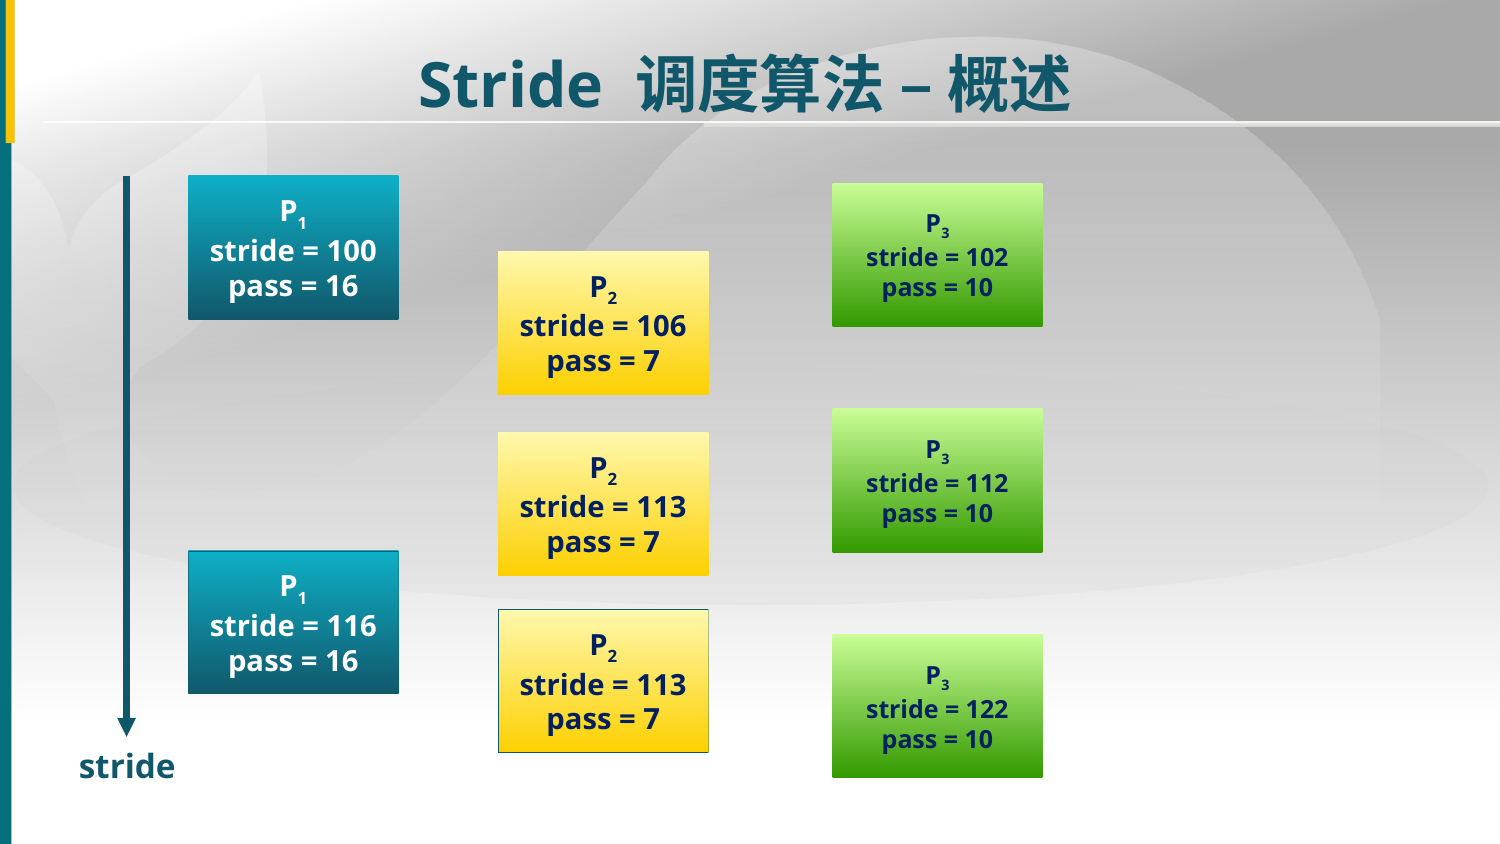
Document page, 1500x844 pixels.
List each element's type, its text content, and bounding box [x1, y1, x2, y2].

text_box P2 stride = 113 pass = 7 [498, 609, 709, 753]
text_box P1 stride = 100 pass = 16 [188, 175, 399, 320]
text_box P2 stride = 106 pass = 7 [498, 251, 709, 395]
text_box stride [64, 738, 191, 793]
text_box P3 stride = 122 pass = 10 [832, 634, 1043, 778]
text_box Stride 调度算法 – 概述 [70, 37, 1421, 121]
picture [0, 0, 1500, 844]
text_box P2 stride = 113 pass = 7 [498, 432, 709, 576]
text_box P1 stride = 116 pass = 16 [188, 550, 399, 694]
text_box P3 stride = 112 pass = 10 [832, 408, 1043, 553]
text_box P3 stride = 102 pass = 10 [832, 183, 1043, 327]
